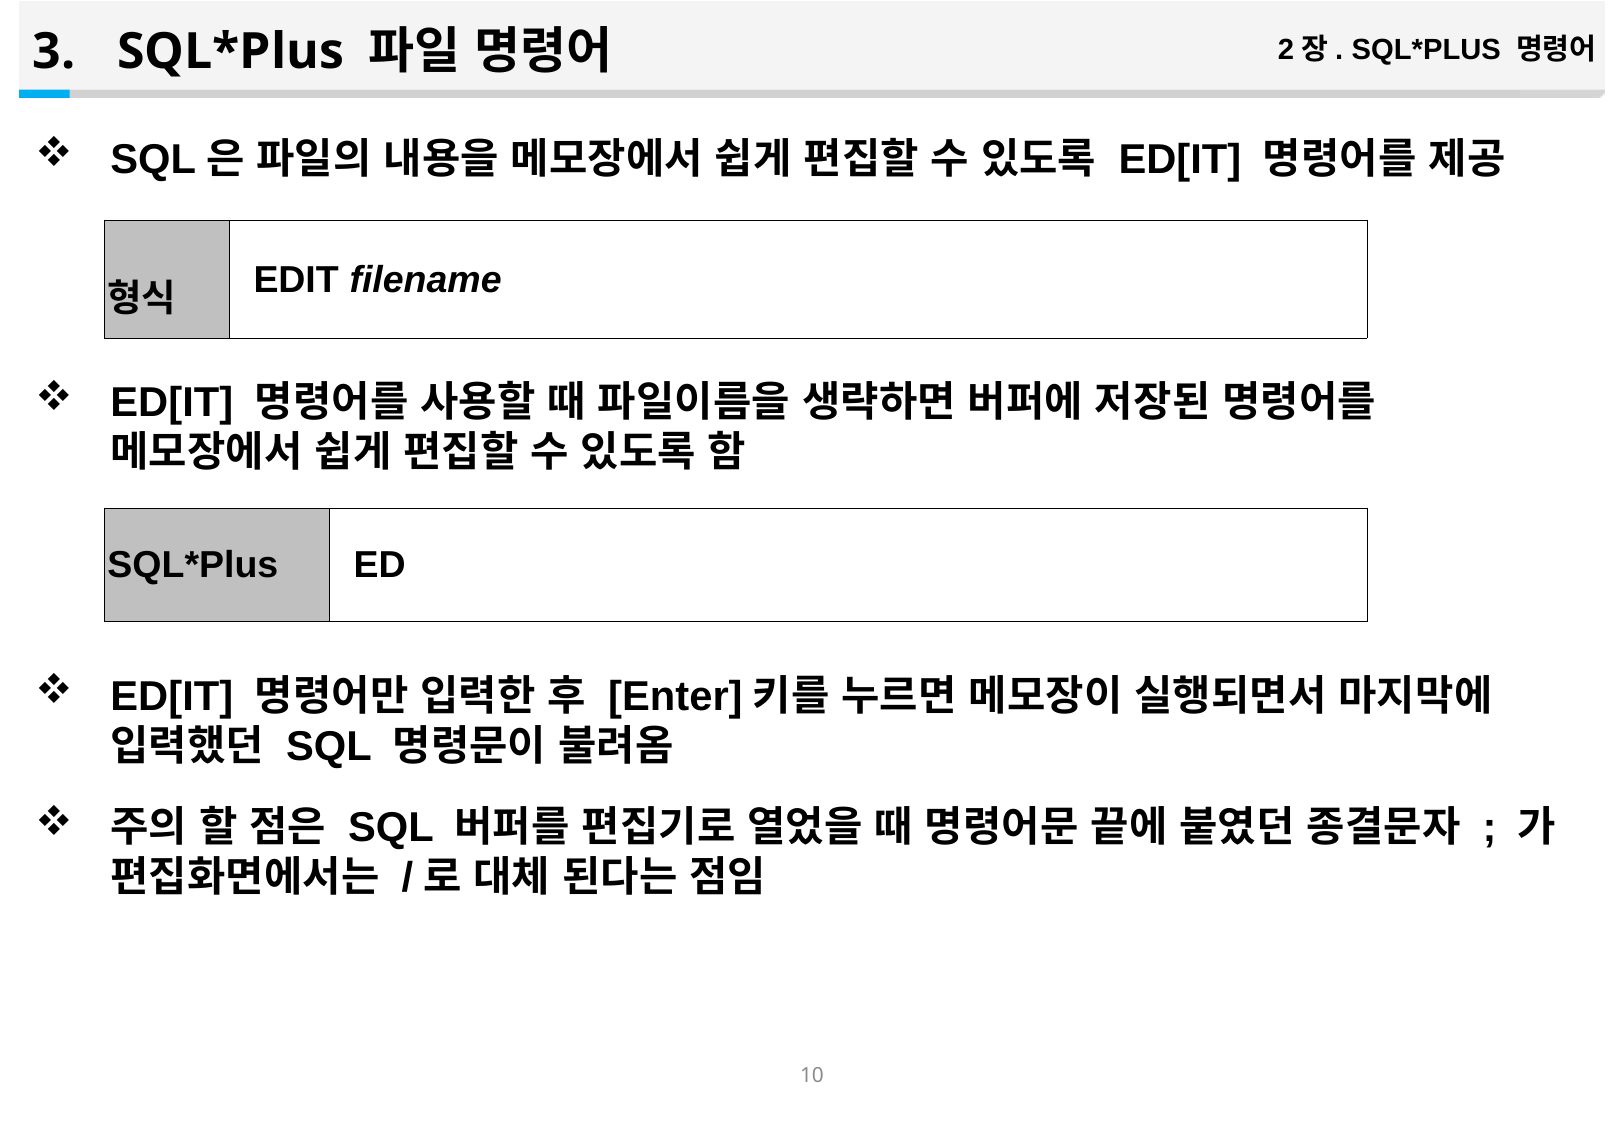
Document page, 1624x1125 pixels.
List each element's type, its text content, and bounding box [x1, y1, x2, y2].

table_header EDIT filename [230, 221, 1367, 338]
picture [19, 1, 1605, 98]
table_header 형식 [105, 221, 229, 338]
list SQL*Plus 파일 명령어 [17, 11, 1167, 85]
text_box 2장. SQL*PLUS 명령어 [1263, 22, 1612, 73]
table_header SQL*Plus [105, 509, 329, 621]
text_box SQL은 파일의 내용을 메모장에서 쉽게 편집할 수 있도록 ED[IT] 명령어를 제공 ED[IT] 명령어를 사용할 때 파일이름을 생략하면 버퍼에 저장된 명령어를 메모장에서 쉽게 편집할 수 있도록 함 ED[IT] 명령어만 입력한 후 [Enter]키를 누르면 메모장이 실행되면서 마지막에 입력했던 SQL 명령문이 불려옴 주의 할 점은 SQL 버퍼를 편집기로 열었을 때 명령어문 끝에 붙였던 종결문자 ; 가 편집화면에서는 /로 대체 된다는 점임 [20, 123, 1602, 908]
slide_number 9 [622, 1045, 1002, 1106]
table_header ED [330, 509, 1367, 621]
